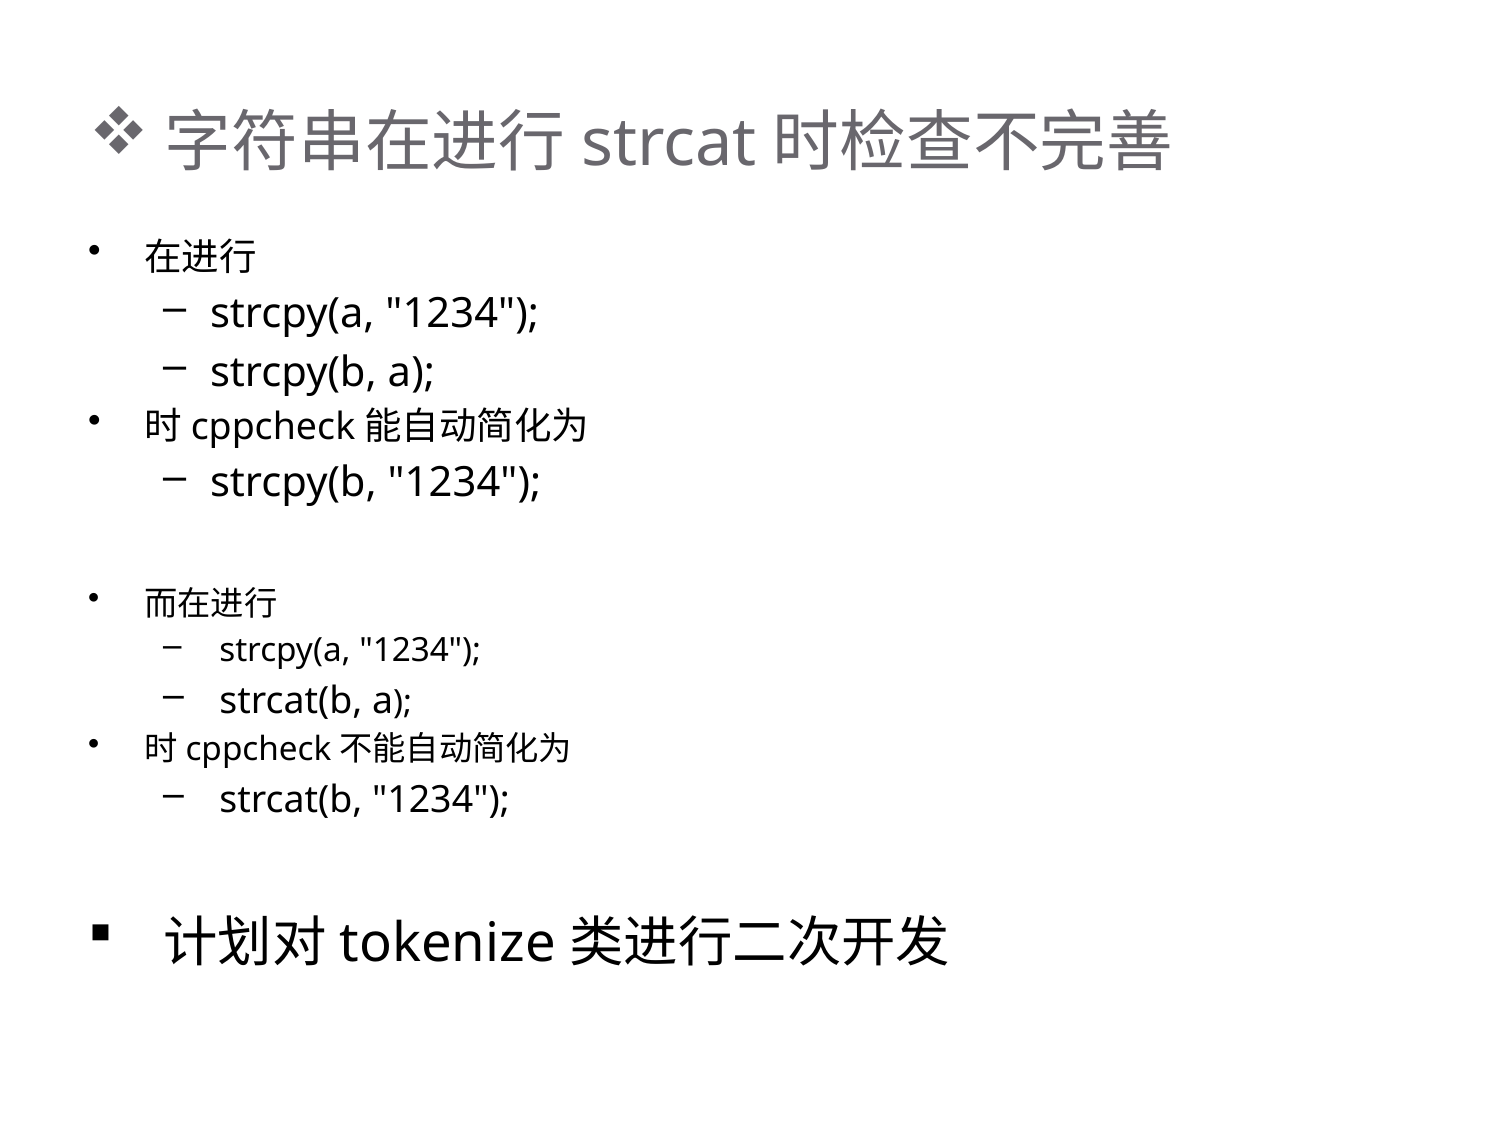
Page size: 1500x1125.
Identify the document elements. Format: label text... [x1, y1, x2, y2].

title 字符串在进行strcat时检查不完善 [74, 44, 1426, 233]
list 在进行 strcpy(a, "1234"); strcpy(b, a); 时cppcheck能自动简化为 strcpy(b, "1234"); 而在进行 strcpy(a, "1234"); strcat(b, a); 时cppcheck不能自动简化为 strcat(b, "1234"); 计划对tokenize类进行二次开发 [73, 225, 1424, 1075]
